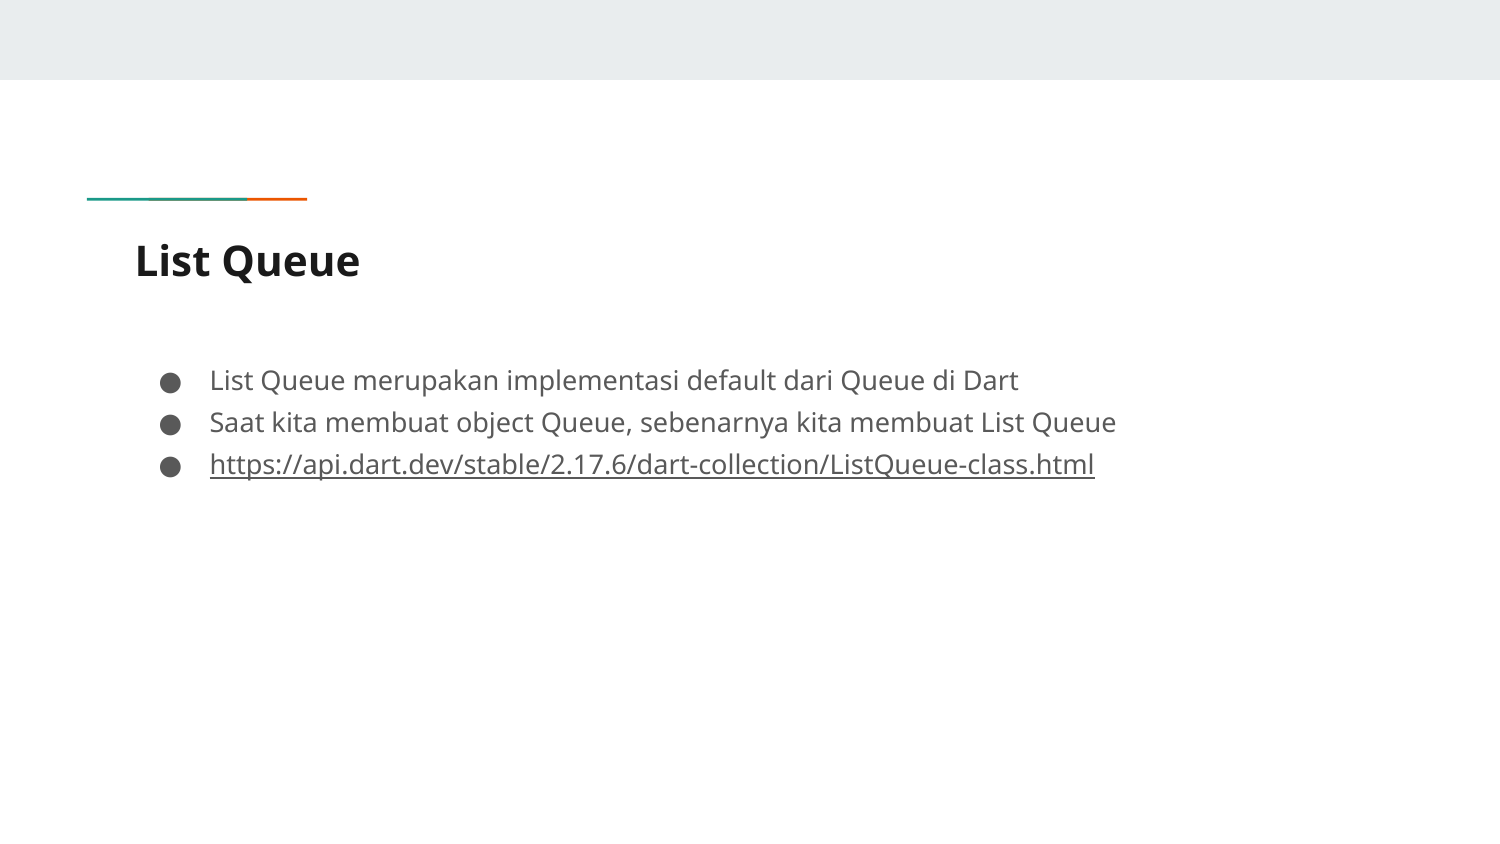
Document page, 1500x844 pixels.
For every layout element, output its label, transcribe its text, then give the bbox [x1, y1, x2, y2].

title List Queue [119, 216, 1381, 305]
list List Queue merupakan implementasi default dari Queue di Dart Saat kita membuat object Queue, sebenarnya kita membuat List Queue https://api.dart.dev/stable/2.17.6/dart-collection/ListQueue-class.html [119, 341, 1381, 712]
